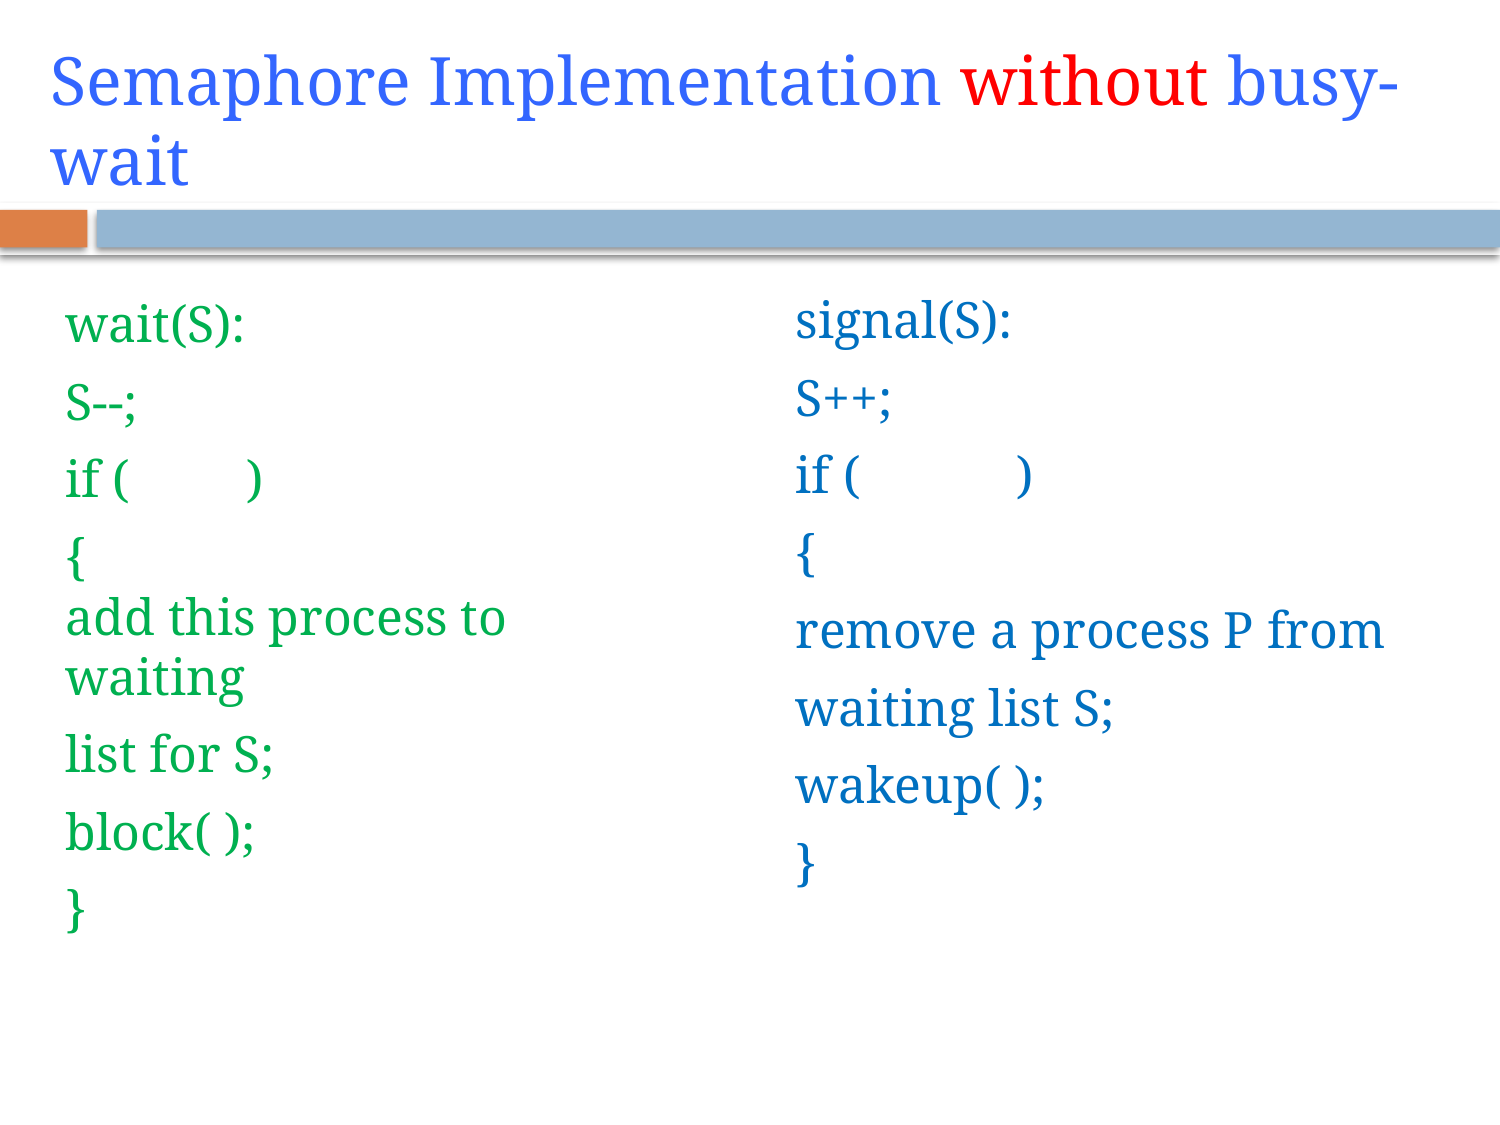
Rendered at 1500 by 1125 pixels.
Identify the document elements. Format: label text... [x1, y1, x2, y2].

title Semaphore Implementation without busy-wait [34, 37, 1463, 201]
text_box wait(S): S--; if ( ) { add this process to waiting list for S; block( ); } [50, 285, 712, 836]
text_box signal(S): S++; if ( ) { remove a process P from waiting list S; wakeup( ); } [780, 281, 1463, 1107]
